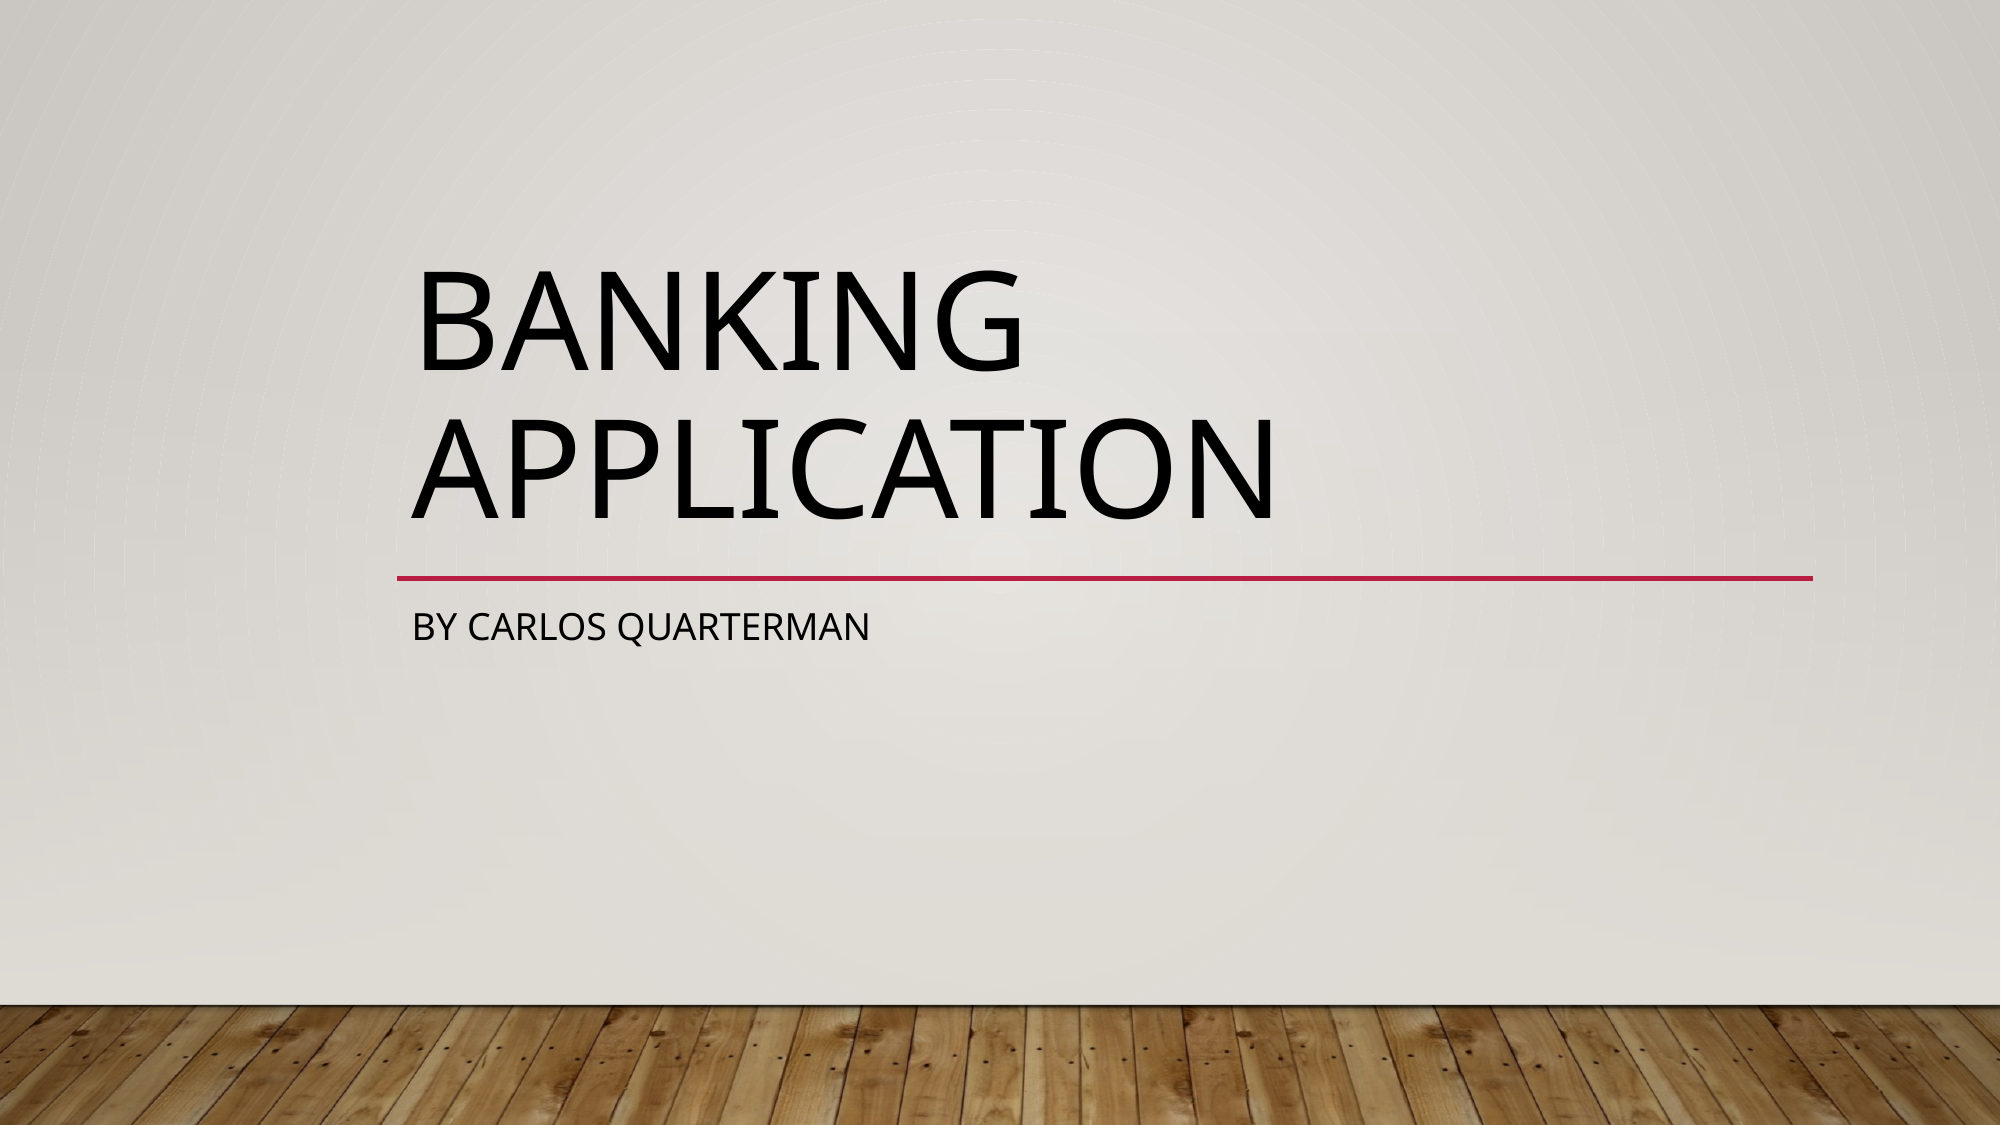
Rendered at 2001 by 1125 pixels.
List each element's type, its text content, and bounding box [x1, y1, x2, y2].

title Banking Application [396, 131, 1814, 549]
picture [0, 1005, 2000, 1125]
subtitle By Carlos Quarterman [396, 579, 1814, 740]
